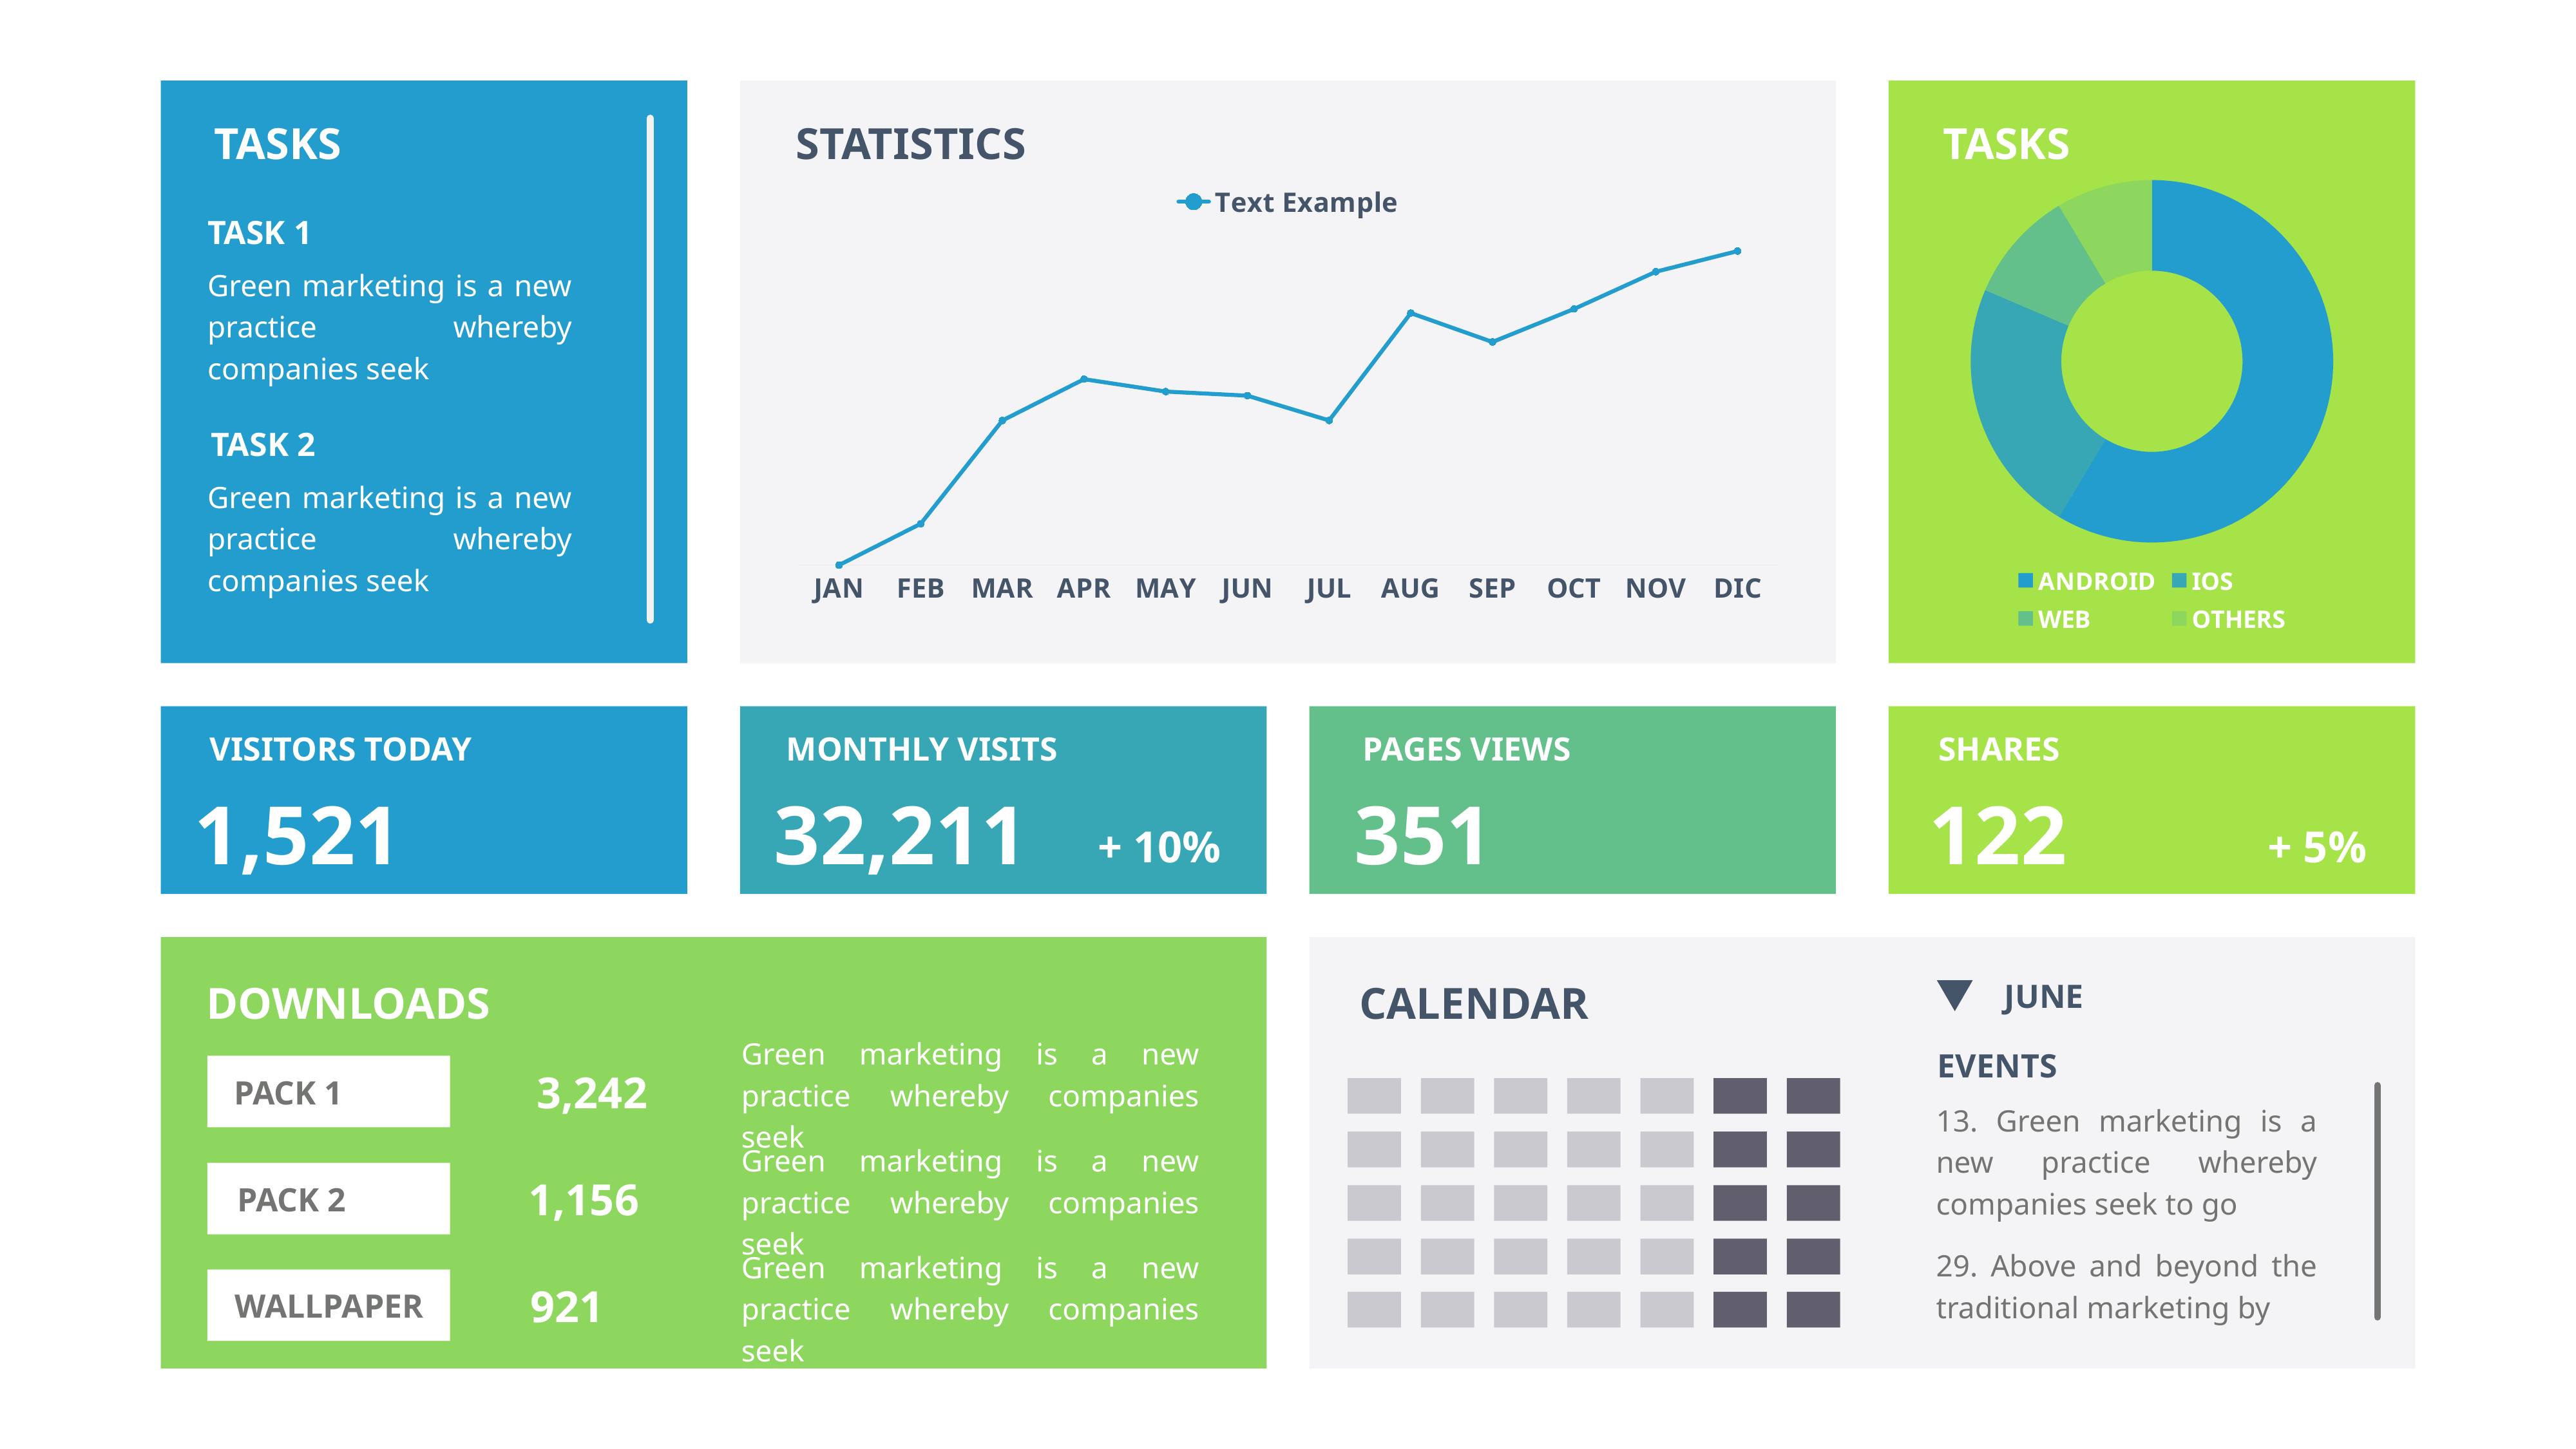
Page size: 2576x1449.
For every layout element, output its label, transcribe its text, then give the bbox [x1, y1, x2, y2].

text_box 351 [1345, 779, 1503, 886]
text_box [1493, 1077, 1548, 1114]
text_box VISITORS TODAY [200, 723, 482, 772]
chart [1926, 171, 2378, 640]
text_box [1713, 1238, 1768, 1275]
text_box TASKS [204, 111, 352, 173]
text_box [1567, 1238, 1621, 1275]
text_box [1347, 1291, 1402, 1328]
text_box [160, 706, 688, 895]
chart [778, 171, 1799, 616]
text_box [1786, 1077, 1841, 1114]
text_box [1420, 1238, 1475, 1275]
text_box [1713, 1291, 1768, 1328]
text_box [1888, 706, 2416, 895]
text_box Green marketing is a new practice whereby companies seek [731, 1024, 1209, 1131]
text_box Green marketing is a new practice whereby companies seek [198, 256, 582, 391]
text_box WALLPAPER [225, 1281, 434, 1329]
text_box [1420, 1131, 1475, 1168]
text_box MONTHLY VISITS [777, 723, 1068, 772]
text_box 921 [520, 1274, 615, 1336]
text_box [1640, 1291, 1694, 1328]
text_box STATISTICS [786, 111, 1036, 171]
text_box 13. Green marketing is a new practice whereby companies seek to go 29. Above and beyond the traditional marketing by [1926, 1091, 2327, 1329]
text_box [1567, 1291, 1621, 1328]
text_box [1567, 1184, 1621, 1222]
text_box [739, 706, 1267, 895]
text_box [1420, 1291, 1475, 1328]
text_box [1786, 1238, 1841, 1275]
text_box TASK 2 [201, 419, 325, 468]
text_box [207, 1162, 451, 1235]
text_box [160, 936, 1267, 1369]
text_box [1567, 1077, 1621, 1114]
text_box CALENDAR [1350, 971, 1599, 1032]
text_box [1640, 1184, 1694, 1222]
text_box [1640, 1077, 1694, 1114]
text_box [1347, 1184, 1402, 1222]
text_box 122 [1919, 779, 2077, 886]
text_box TASKS [1933, 111, 2080, 171]
text_box Green marketing is a new practice whereby companies seek [731, 1131, 1209, 1238]
text_box [1420, 1077, 1475, 1114]
text_box [1888, 80, 2416, 664]
text_box TASK 1 [198, 207, 322, 256]
text_box [1347, 1131, 1402, 1168]
text_box Green marketing is a new practice whereby companies seek [198, 468, 582, 603]
text_box [1347, 1077, 1402, 1114]
text_box [1309, 706, 1837, 895]
text_box + 5% [2258, 815, 2377, 876]
text_box EVENTS [1928, 1041, 2067, 1090]
text_box + 10% [1088, 815, 1231, 876]
text_box [1493, 1291, 1548, 1328]
text_box [1493, 1184, 1548, 1222]
text_box DOWNLOADS [196, 971, 501, 1032]
text_box PAGES VIEWS [1353, 723, 1581, 772]
text_box [1936, 980, 1974, 1013]
text_box [1493, 1131, 1548, 1168]
text_box [1786, 1184, 1841, 1222]
text_box [1713, 1077, 1768, 1114]
text_box 1,156 [519, 1168, 649, 1229]
text_box [1786, 1131, 1841, 1168]
text_box PACK 1 [224, 1067, 353, 1116]
text_box Green marketing is a new practice whereby companies seek [731, 1238, 1209, 1372]
text_box 1,521 [184, 779, 411, 886]
text_box PACK 2 [227, 1174, 356, 1223]
text_box [1493, 1238, 1548, 1275]
text_box [1567, 1131, 1621, 1168]
text_box [1786, 1291, 1841, 1328]
text_box [160, 80, 688, 664]
text_box [1640, 1238, 1694, 1275]
text_box [207, 1269, 451, 1341]
text_box 3,242 [527, 1061, 658, 1122]
text_box [1713, 1131, 1768, 1168]
text_box [1309, 936, 2416, 1369]
text_box [1640, 1131, 1694, 1168]
text_box 32,211 [765, 779, 1037, 886]
text_box [1713, 1184, 1768, 1222]
text_box [1420, 1184, 1475, 1222]
text_box [739, 80, 1837, 664]
text_box SHARES [1929, 723, 2070, 772]
text_box [1347, 1238, 1402, 1275]
text_box [207, 1055, 451, 1128]
text_box JUNE [1995, 971, 2094, 1019]
